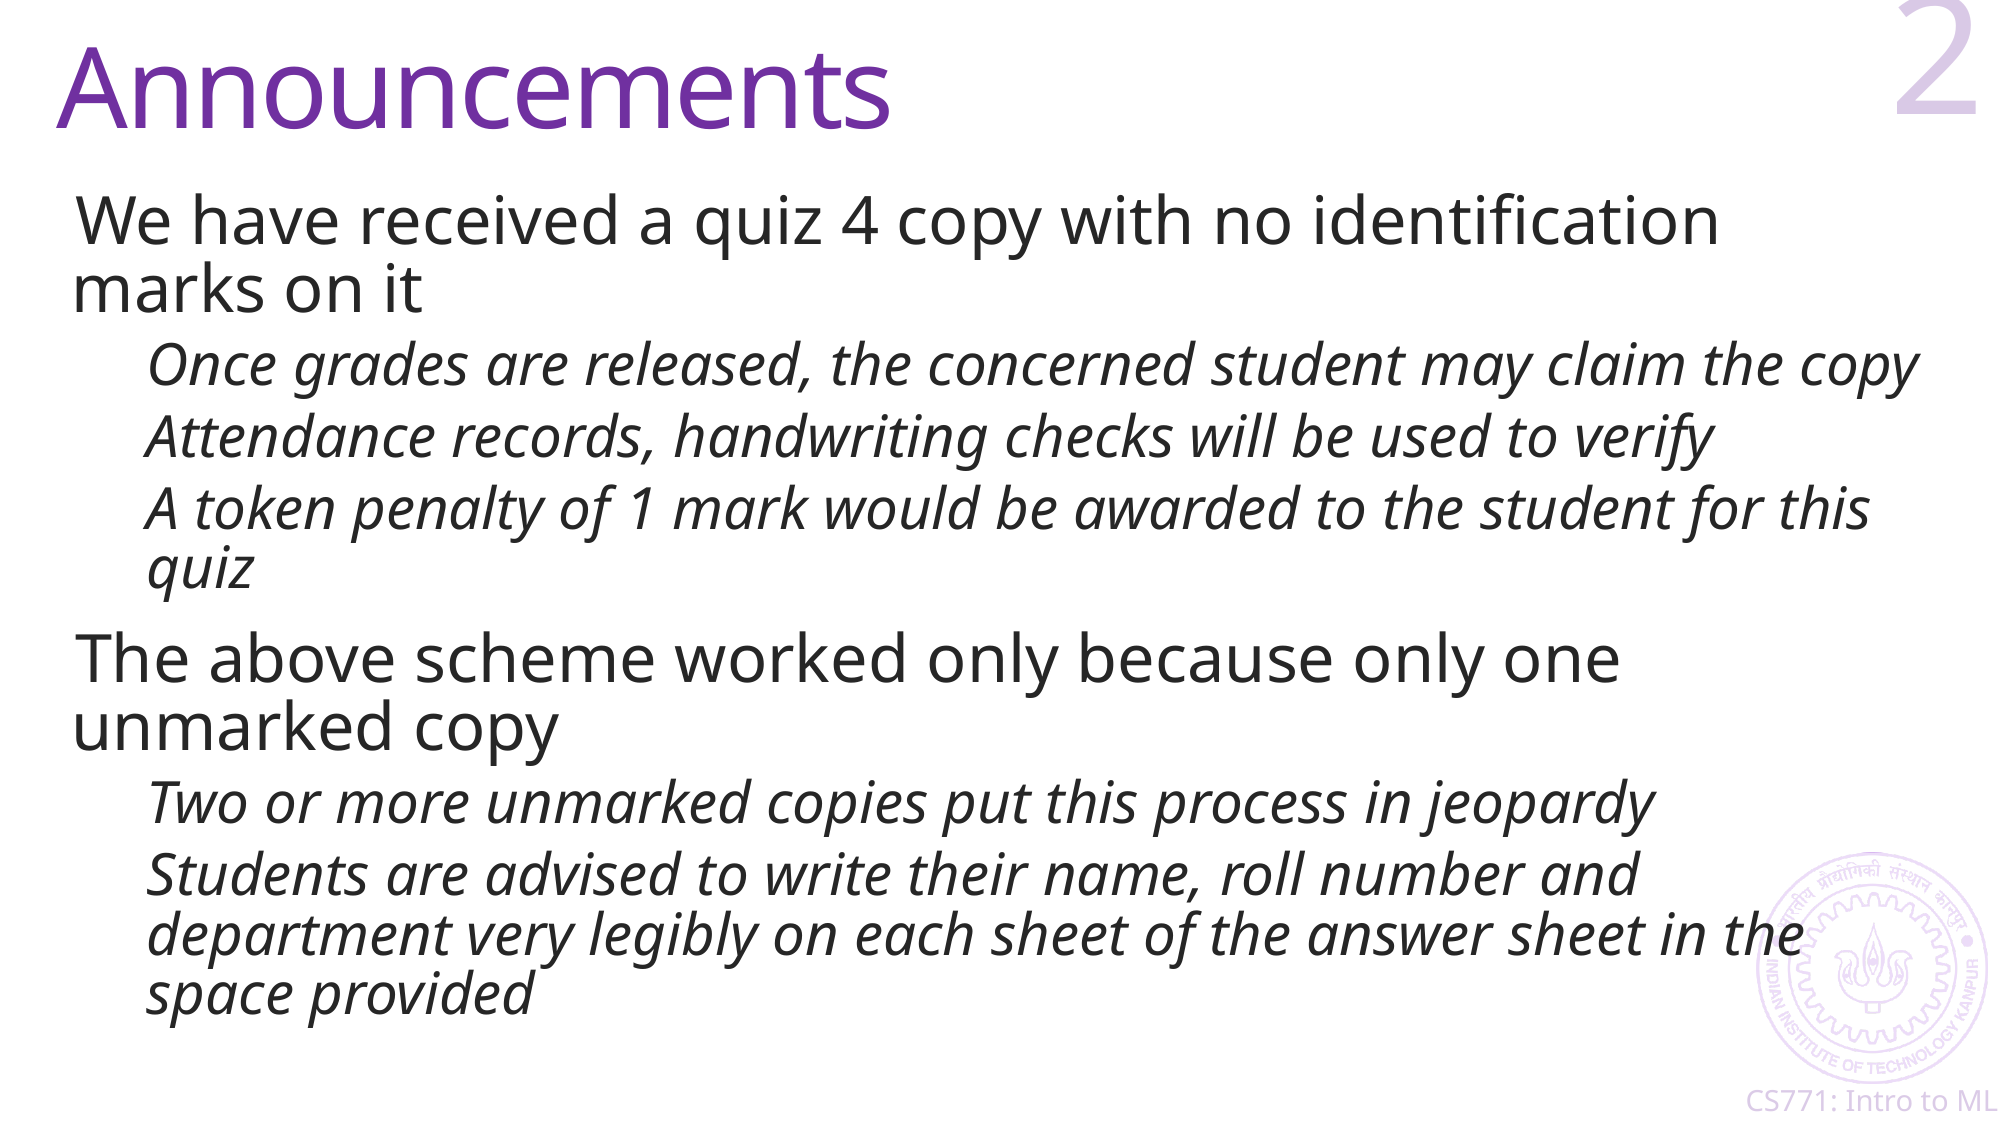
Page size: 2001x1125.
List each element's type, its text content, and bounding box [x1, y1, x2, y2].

list We have received a quiz 4 copy with no identification marks on it Once grades are released, the concerned student may claim the copy Attendance records, handwriting checks will be used to verify A token penalty of 1 mark would be awarded to the student for this quiz The above scheme worked only because only one unmarked copy Two or more unmarked copies put this process in jeopardy Students are advised to write their name, roll number and department very legibly on each sheet of the answer sheet in the space provided [41, 182, 1945, 1052]
slide_number 2 [1520, 6, 2000, 183]
title Announcements [41, 5, 1945, 182]
